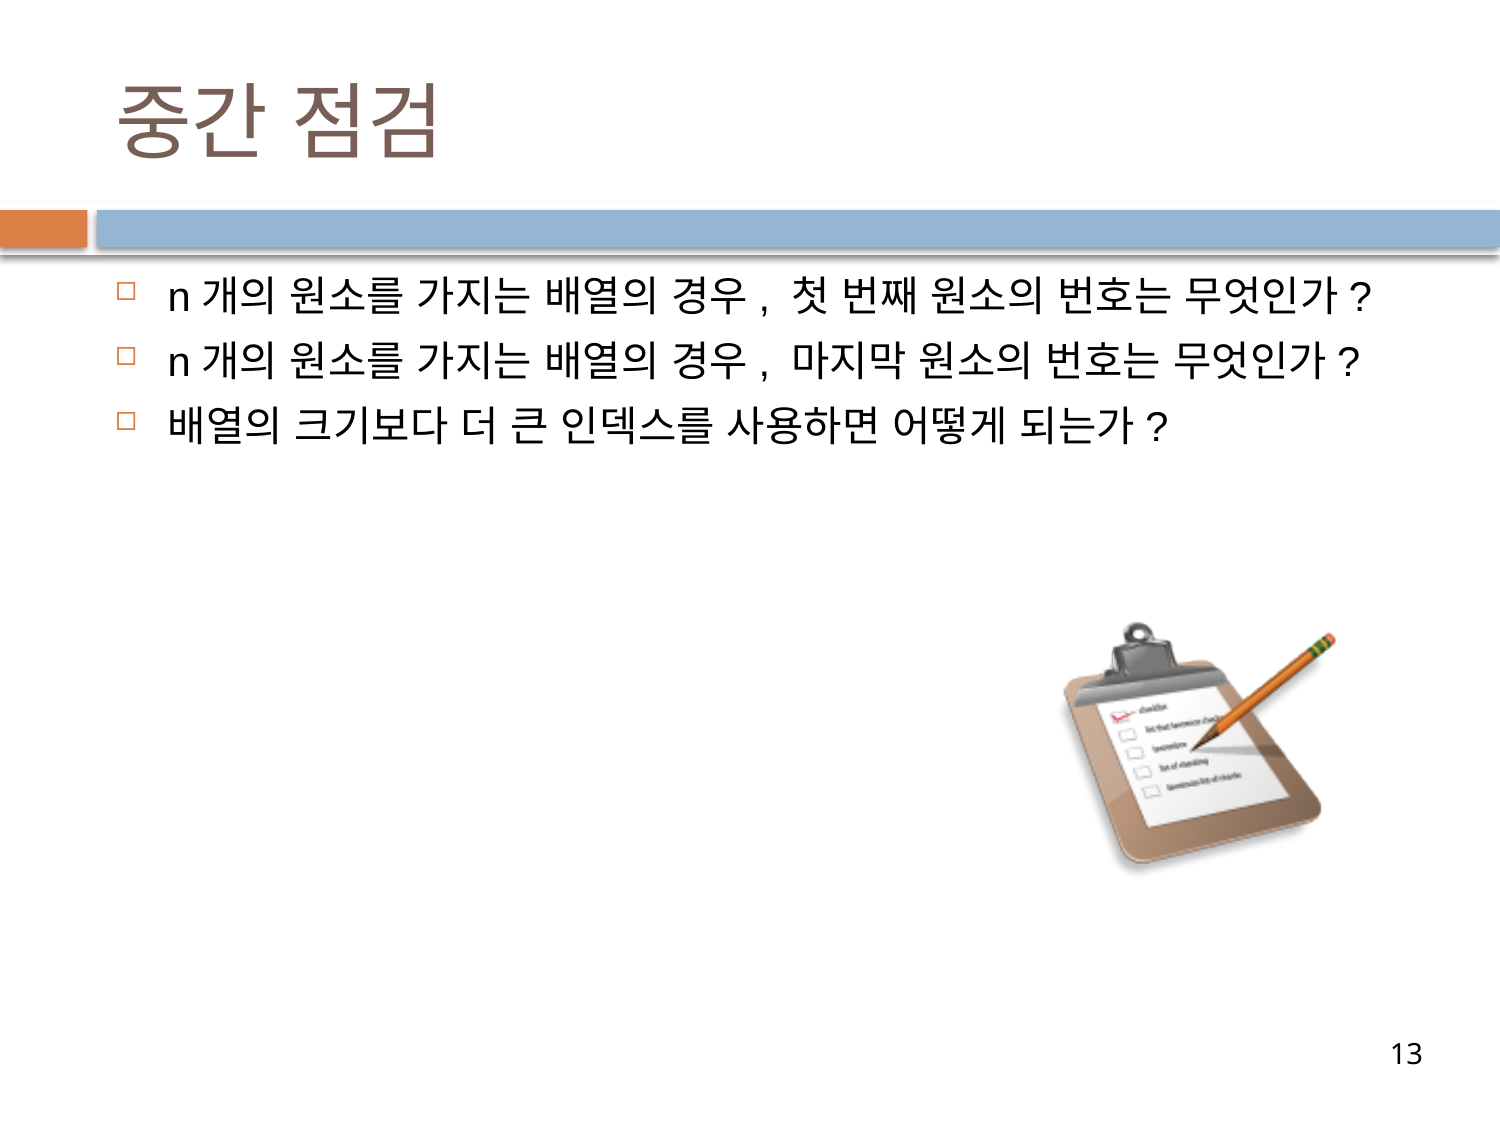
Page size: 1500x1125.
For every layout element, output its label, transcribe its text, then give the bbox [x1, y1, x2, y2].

slide_number 13 [1021, 1024, 1438, 1085]
picture [1048, 588, 1349, 890]
list n개의 원소를 가지는 배열의 경우, 첫 번째 원소의 번호는 무엇인가? n개의 원소를 가지는 배열의 경우, 마지막 원소의 번호는 무엇인가? 배열의 크기보다 더 큰 인덱스를 사용하면 어떻게 되는가? [100, 262, 1438, 498]
title 중간 점검 [100, 37, 1438, 200]
list n개의 원소를 가지는 배열의 경우, 첫 번째 원소의 번호는 무엇인가? n개의 원소를 가지는 배열의 경우, 마지막 원소의 번호는 무엇인가? 배열의 크기보다 더 큰 인덱스를 사용하면 어떻게 되는가? [100, 499, 1438, 1000]
